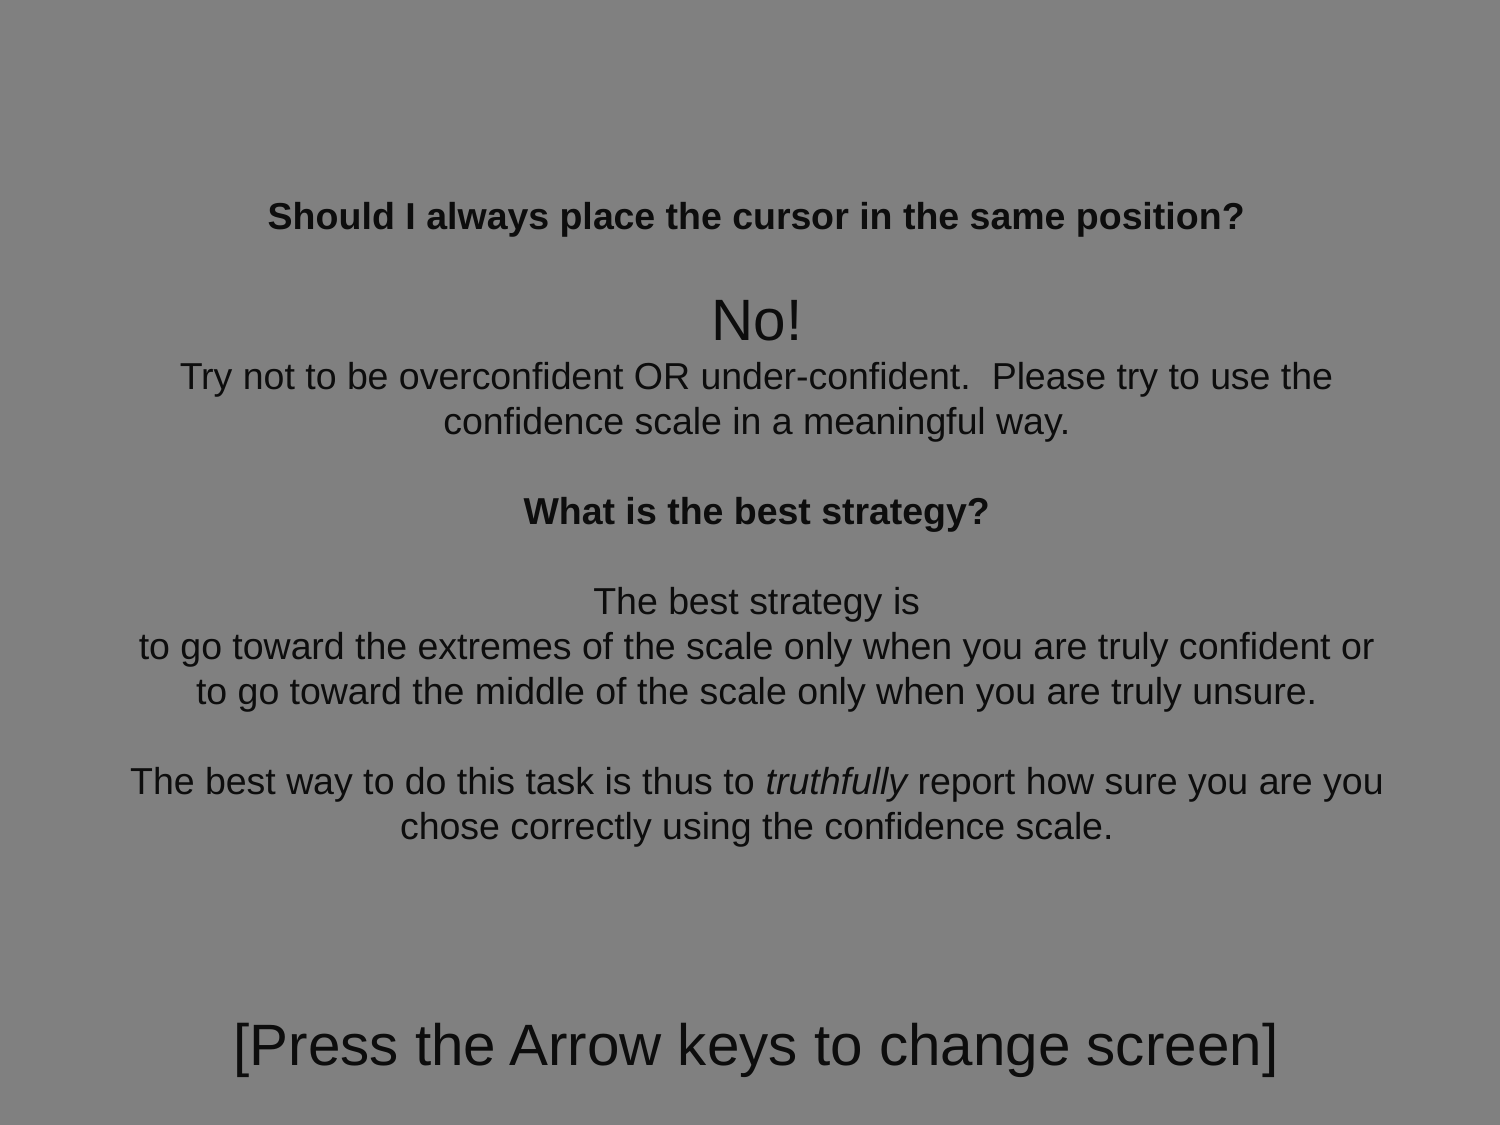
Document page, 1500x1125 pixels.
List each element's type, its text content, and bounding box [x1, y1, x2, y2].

text_box [Press the Arrow keys to change screen] [219, 999, 1295, 1085]
text_box Should I always place the cursor in the same position? No! Try not to be overconfident OR under-confident. Please try to use the confidence scale in a meaningful way. What is the best strategy? The best strategy is to go toward the extremes of the scale only when you are truly confident or to go toward the middle of the scale only when you are truly unsure. The best way to do this task is thus to truthfully report how sure you are you chose correctly using the confidence scale. [85, 184, 1429, 855]
